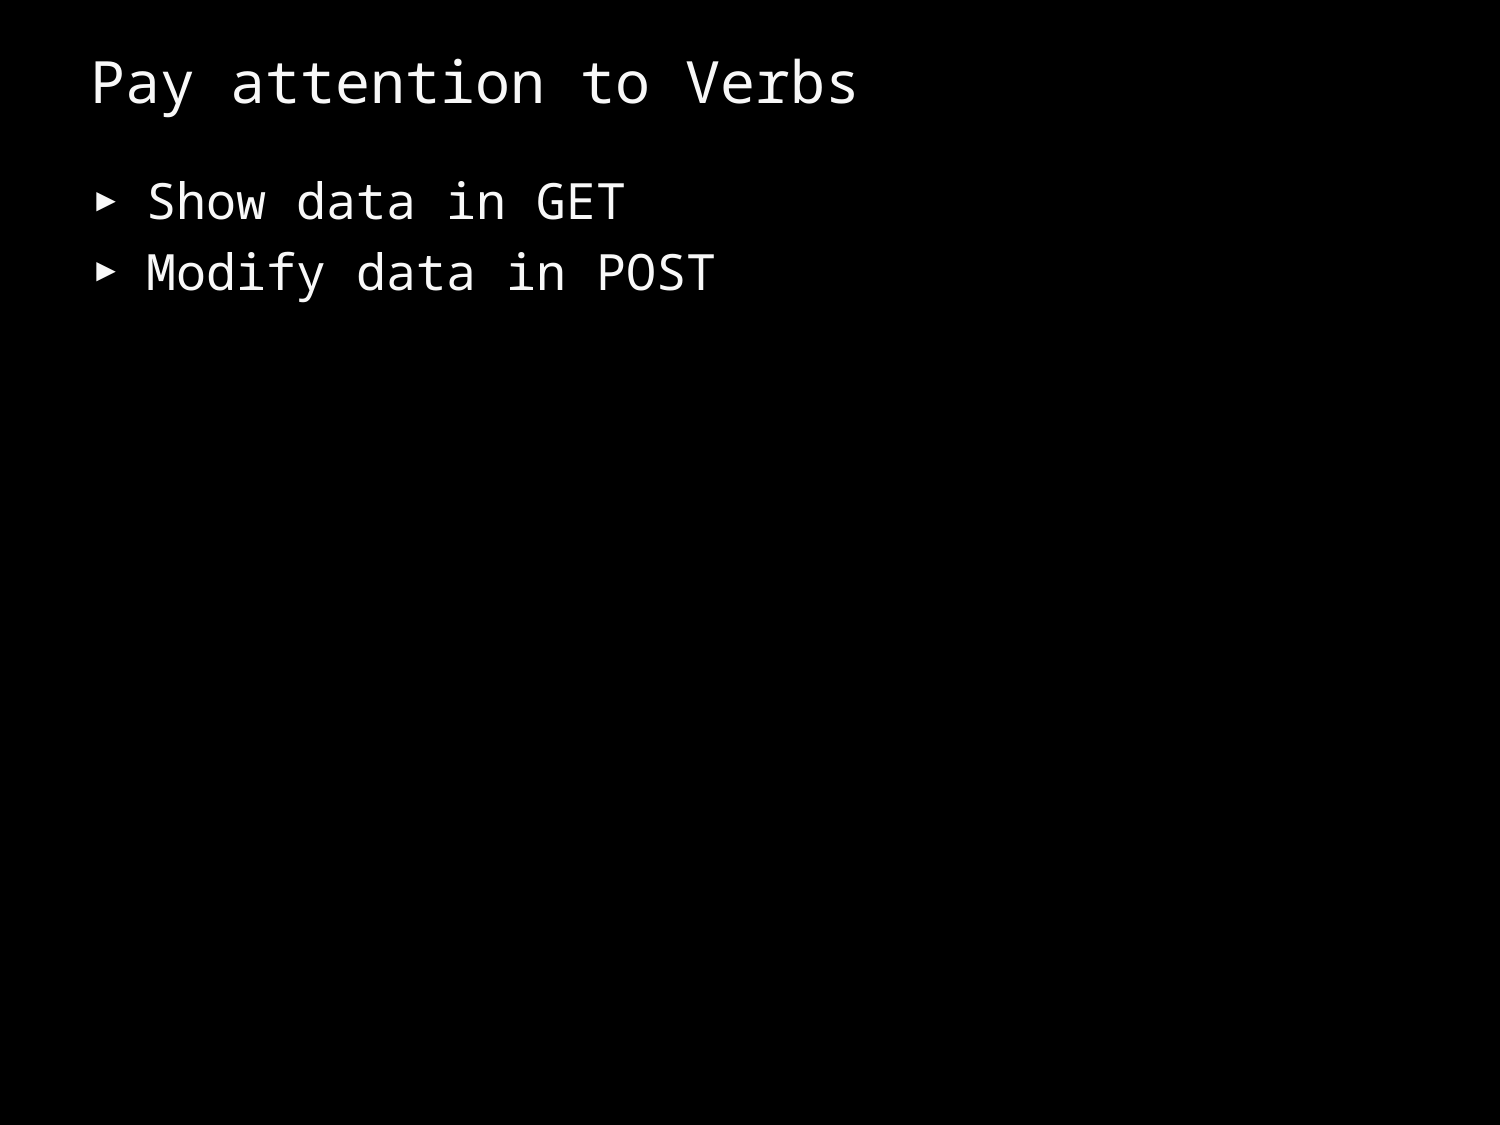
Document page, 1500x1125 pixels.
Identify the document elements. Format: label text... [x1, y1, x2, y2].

title Pay attention to Verbs [74, 37, 1426, 123]
list Show data in GET Modify data in POST [74, 162, 1426, 312]
